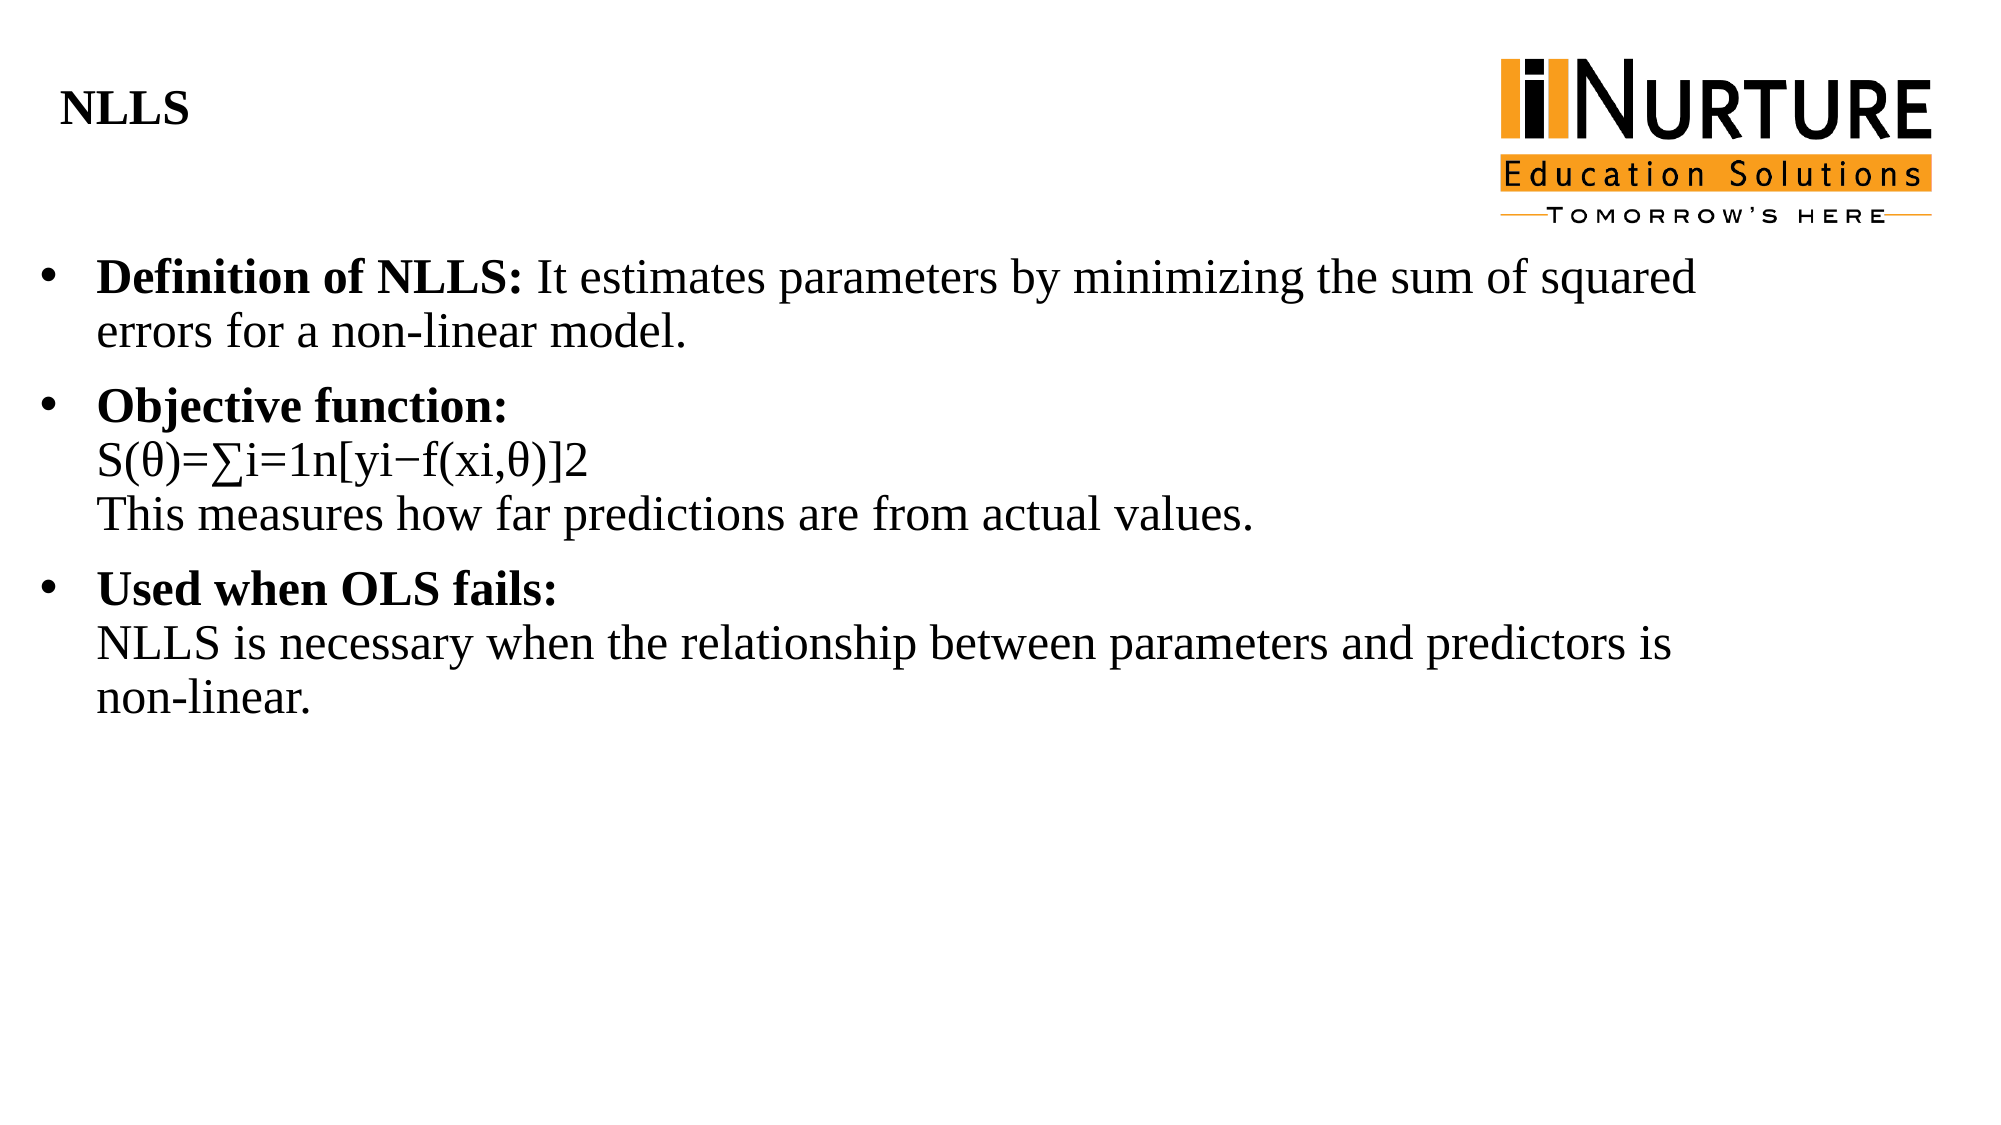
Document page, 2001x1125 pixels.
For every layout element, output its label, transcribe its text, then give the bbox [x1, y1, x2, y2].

title NLLS [42, 21, 1466, 143]
picture [1466, 18, 1975, 259]
subtitle Definition of NLLS: It estimates parameters by minimizing the sum of squared errors for a non-linear model. Objective function: S(θ)=∑i=1n​[yi​−f(xi​,θ)]2 This measures how far predictions are from actual values. Used when OLS fails: NLLS is necessary when the relationship between parameters and predictors is non-linear. [24, 242, 1745, 1107]
